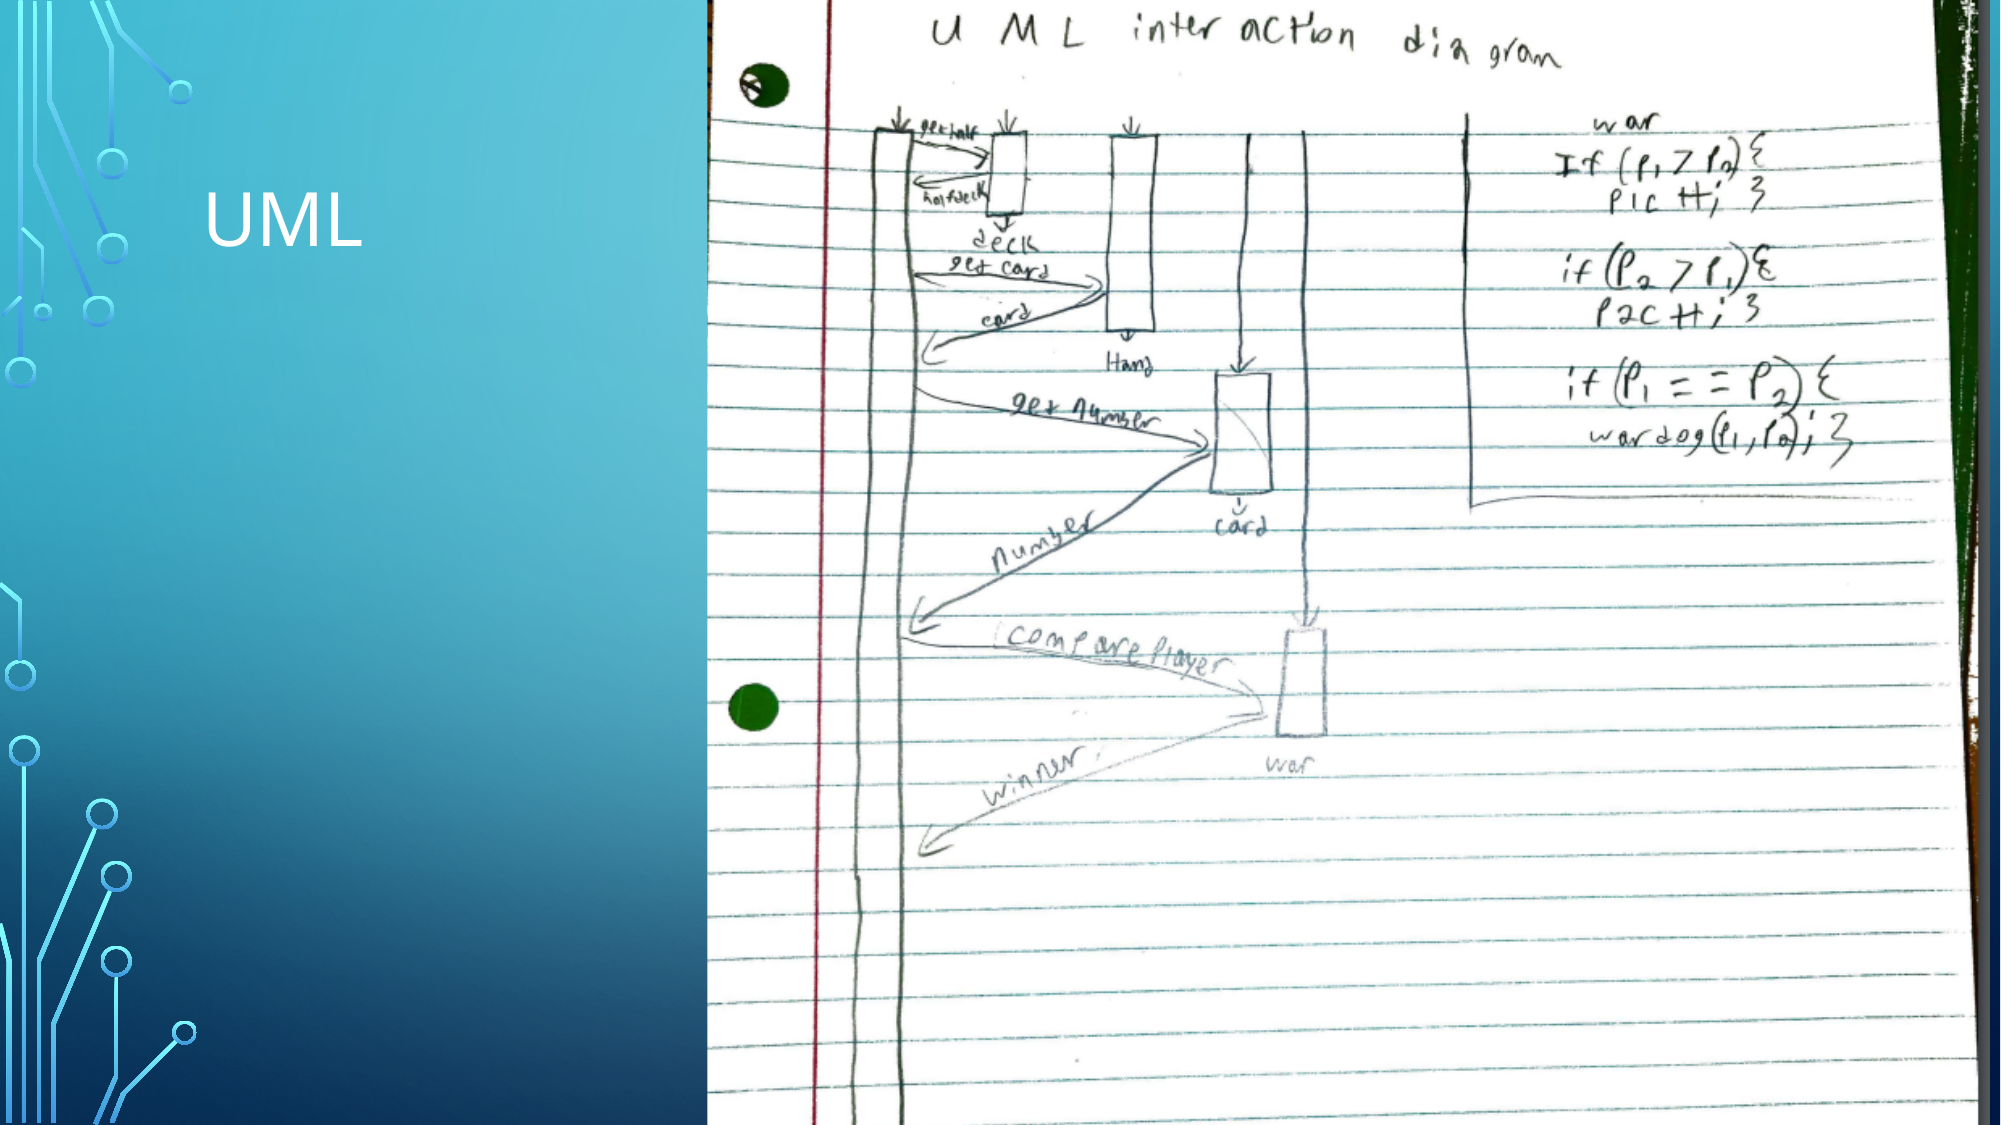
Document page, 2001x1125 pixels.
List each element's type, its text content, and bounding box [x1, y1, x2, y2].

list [707, 0, 1991, 1125]
title UML [187, 101, 707, 344]
